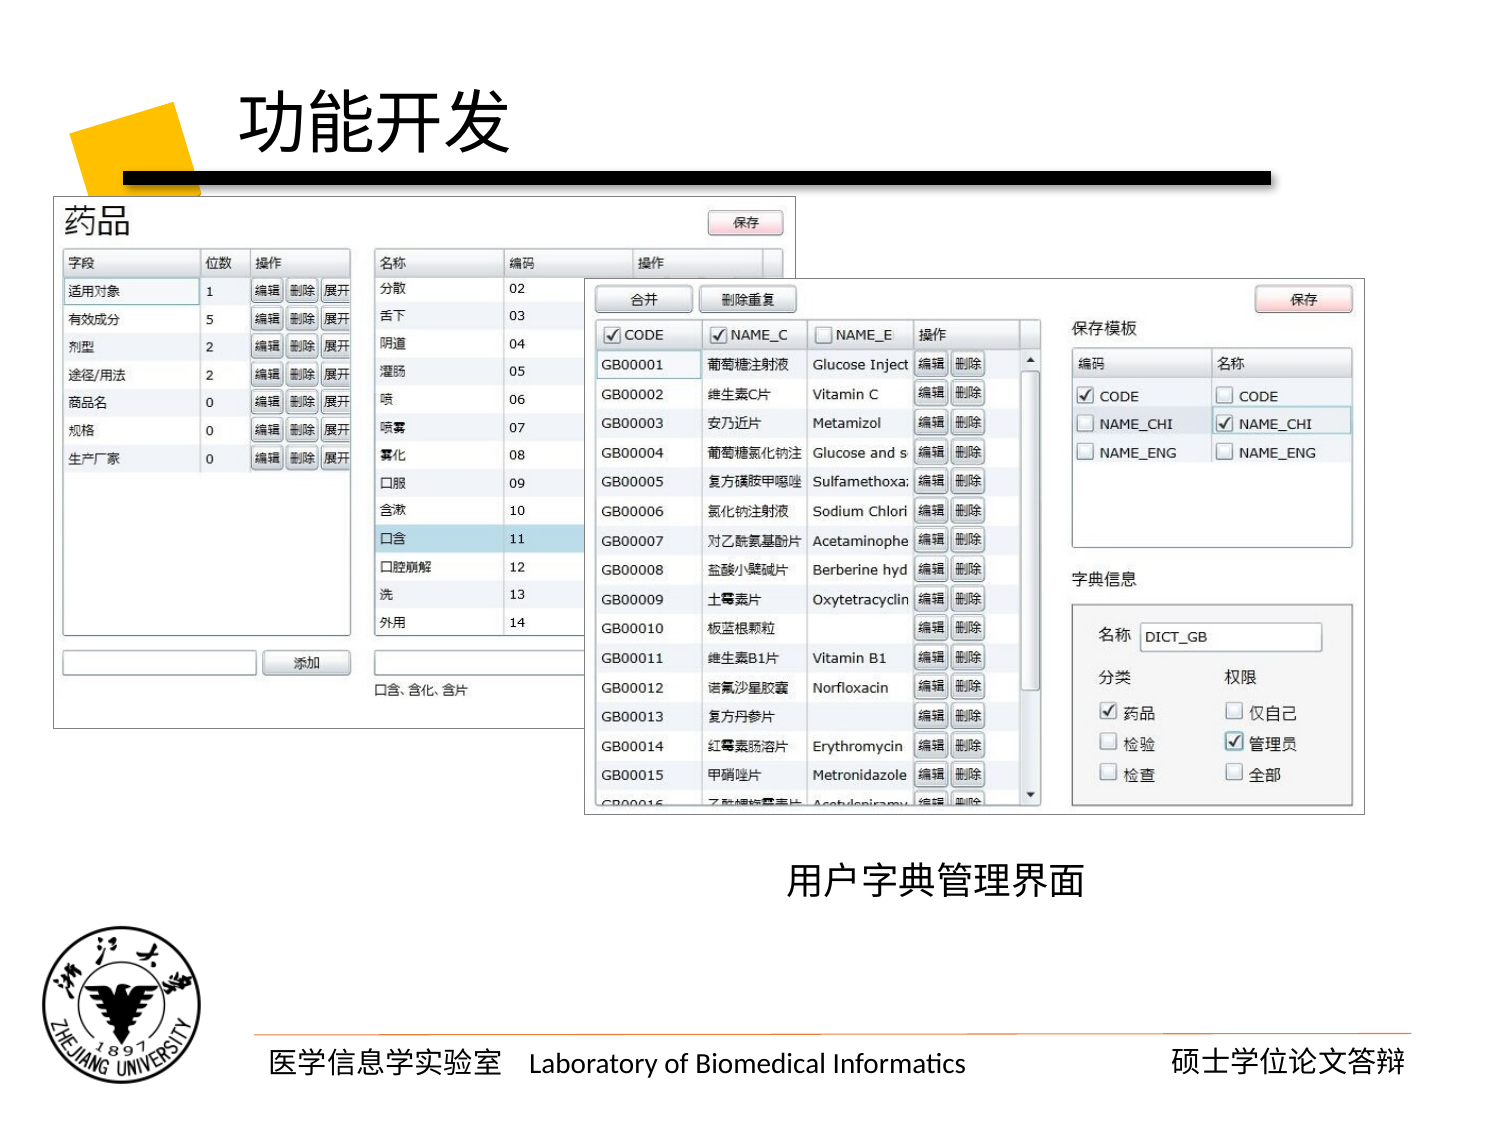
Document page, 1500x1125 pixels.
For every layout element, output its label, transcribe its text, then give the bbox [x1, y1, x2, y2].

title 功能开发 [222, 6, 1500, 244]
picture [52, 196, 1365, 815]
text_box 用户字典管理界面 [771, 849, 1102, 910]
